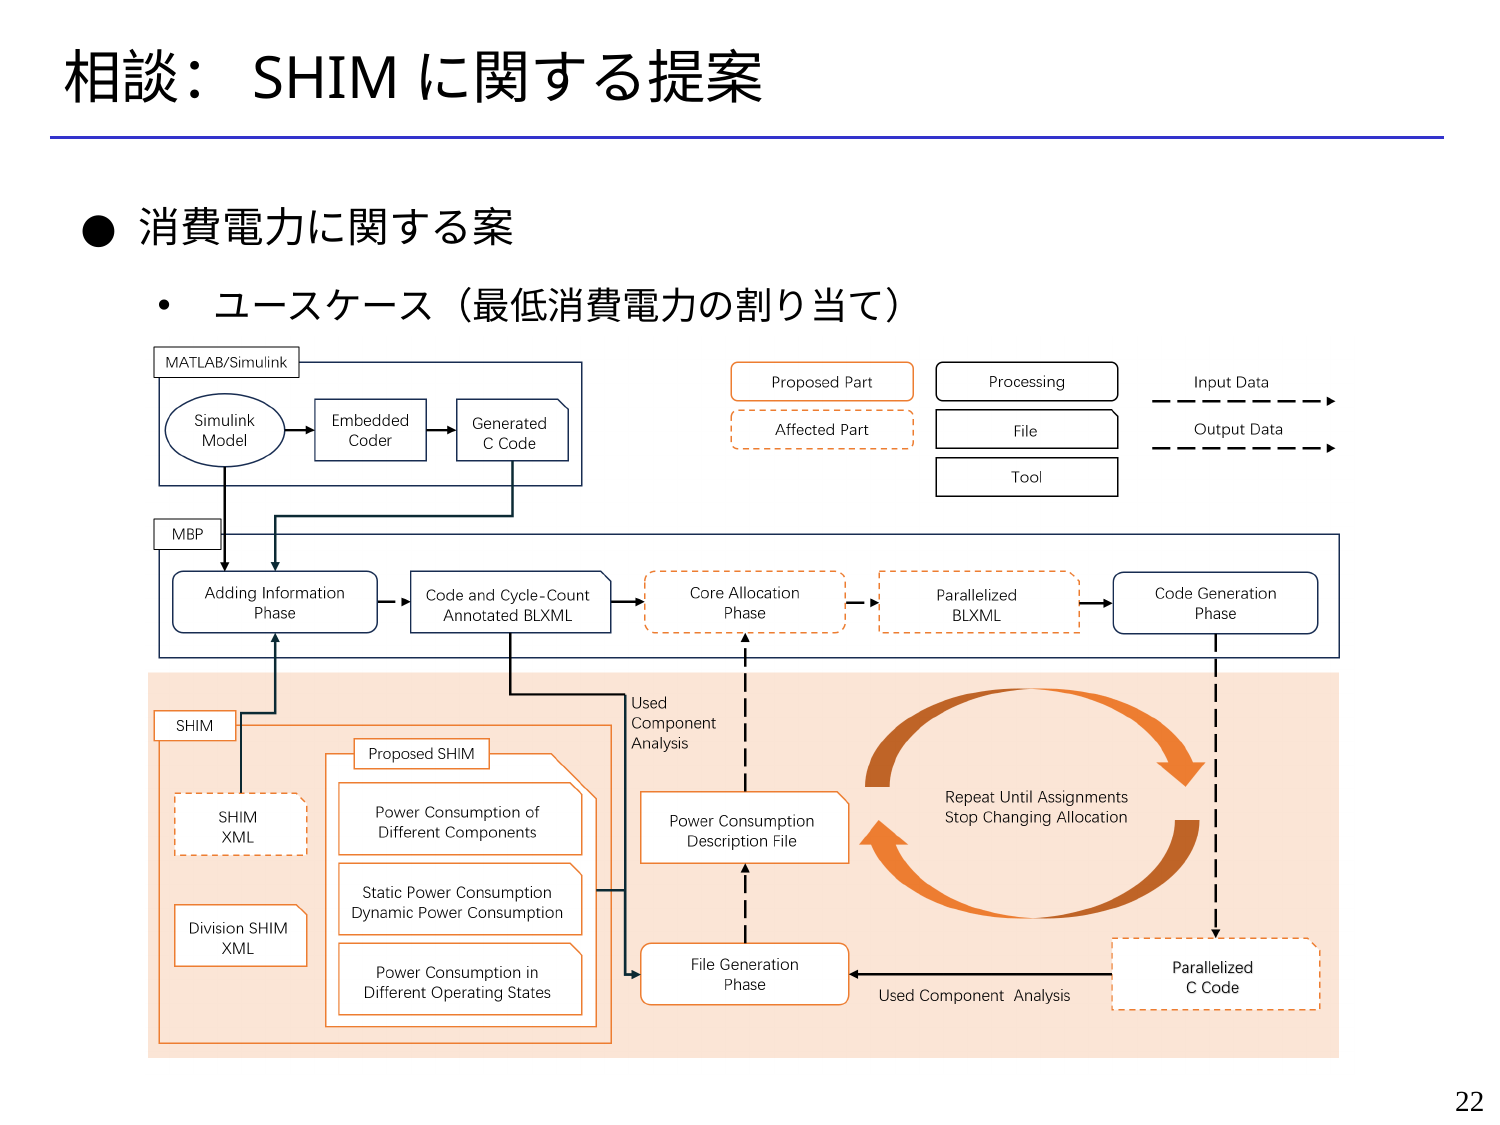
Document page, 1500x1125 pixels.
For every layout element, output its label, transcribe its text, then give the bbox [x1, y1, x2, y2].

title 相談：SHIMに関する提案 [48, 37, 1452, 113]
picture [145, 336, 1355, 1076]
slide_number 22 [1187, 1074, 1500, 1125]
list 消費電力に関する案 ユースケース（最低消費電力の割り当て） [48, 168, 1452, 1060]
